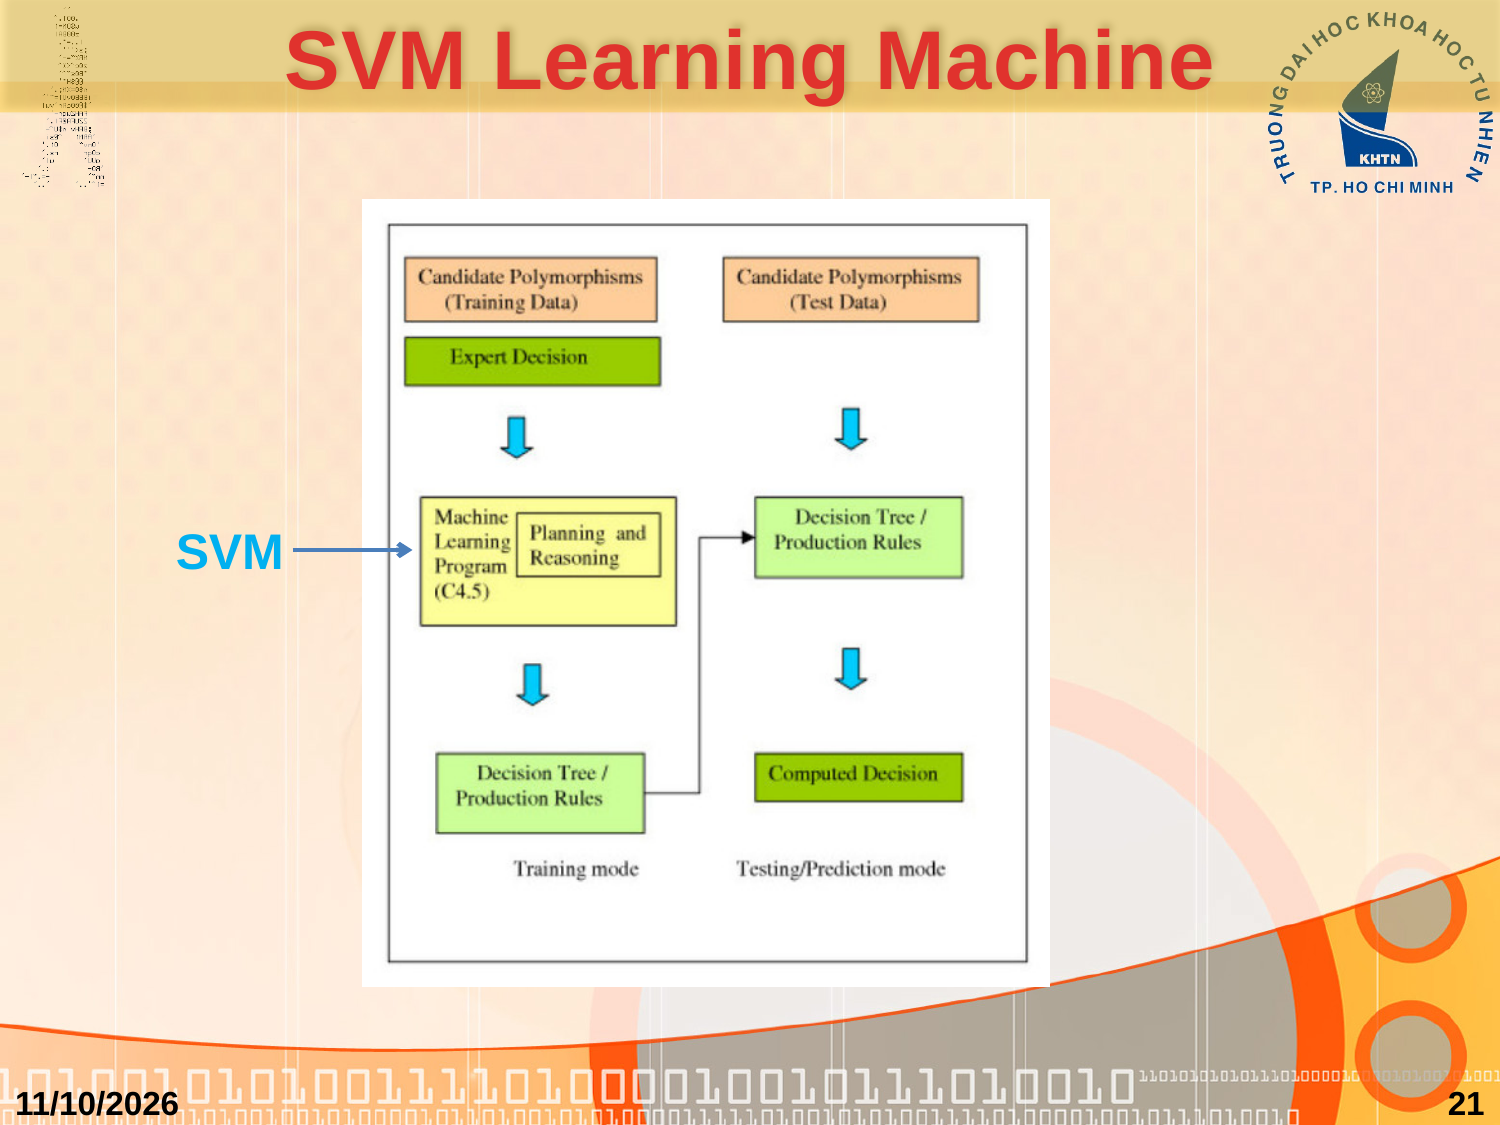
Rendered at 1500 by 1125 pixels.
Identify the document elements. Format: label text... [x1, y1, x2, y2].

text_box SVM [161, 512, 300, 588]
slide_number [0, 1074, 313, 1113]
title SVM Learning Machine [0, 0, 1500, 113]
slide_number 21 [1187, 1074, 1500, 1113]
picture [0, 113, 1500, 1125]
